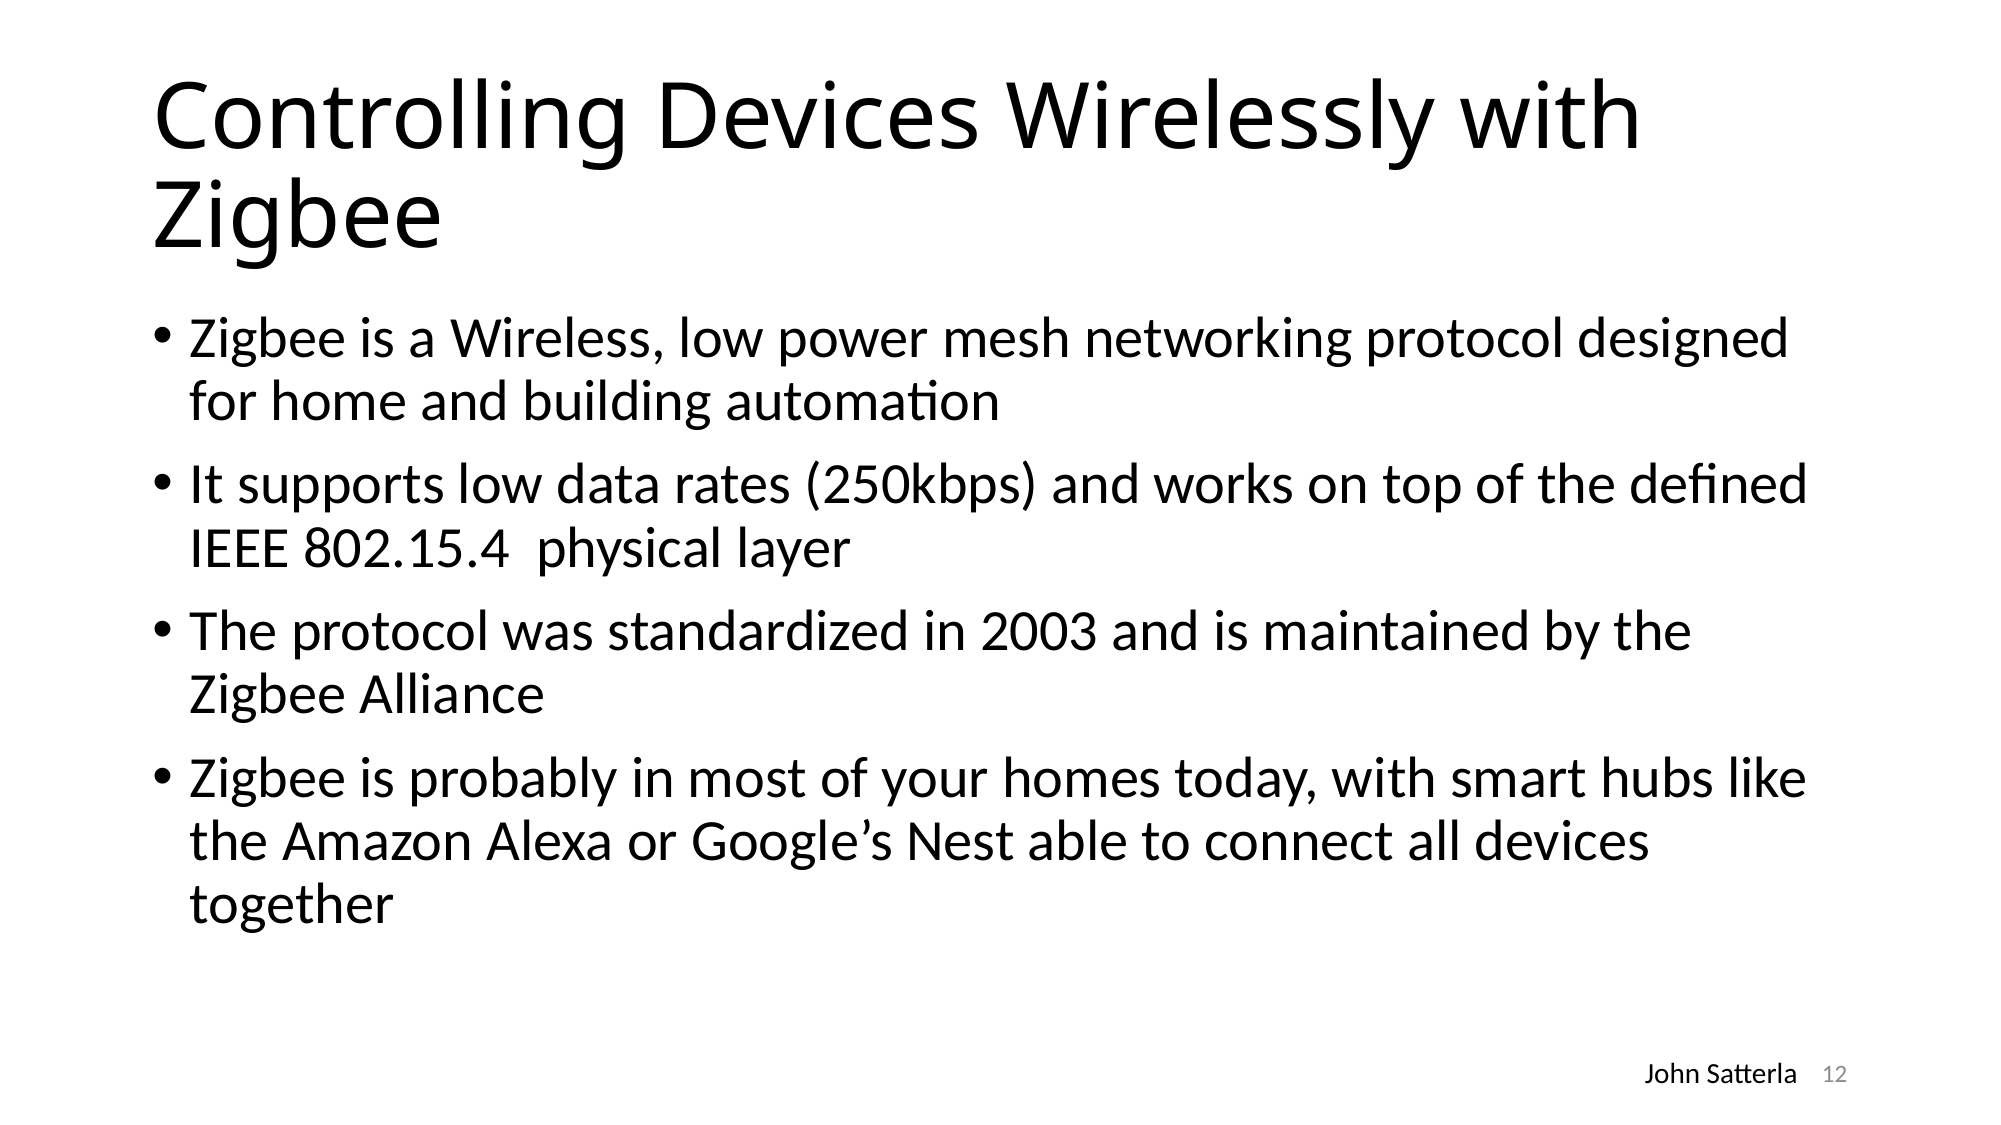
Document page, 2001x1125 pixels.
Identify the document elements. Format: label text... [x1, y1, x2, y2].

list Zigbee is a Wireless, low power mesh networking protocol designed for home and building automation It supports low data rates (250kbps) and works on top of the defined IEEE 802.15.4 physical layer The protocol was standardized in 2003 and is maintained by the Zigbee Alliance Zigbee is probably in most of your homes today, with smart hubs like the Amazon Alexa or Google’s Nest able to connect all devices together [137, 299, 1863, 1014]
slide_number 12 [1412, 1042, 1863, 1103]
title Controlling Devices Wirelessly with Zigbee [137, 59, 1863, 278]
